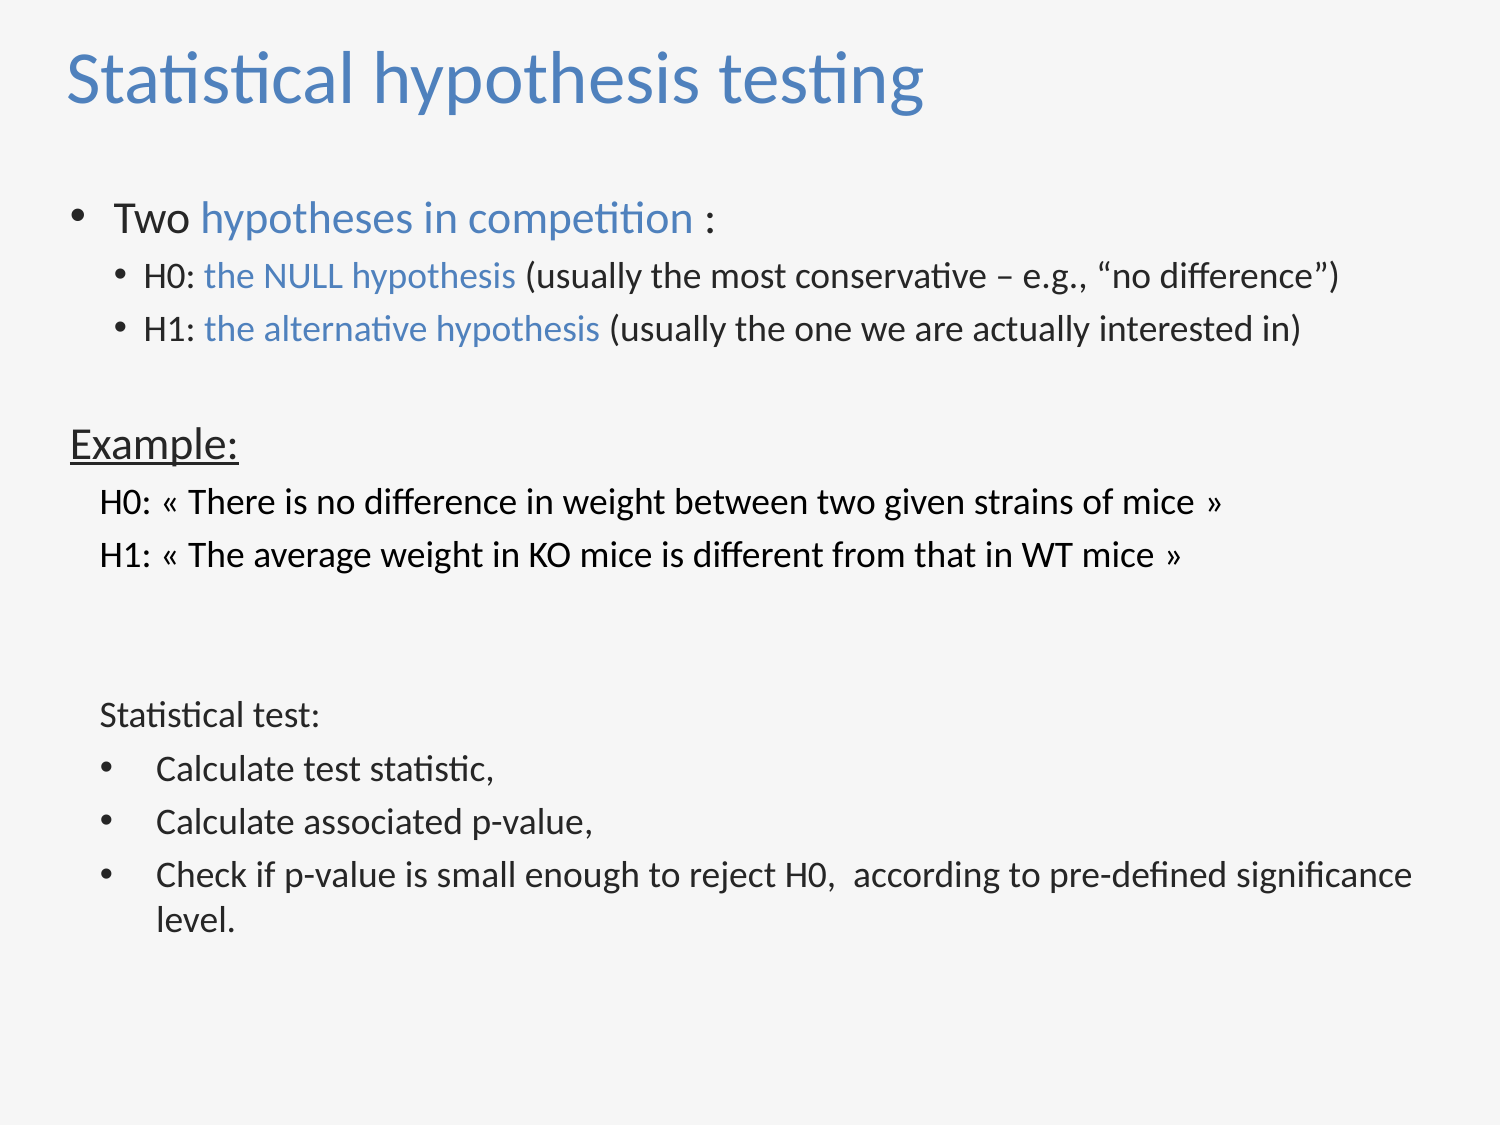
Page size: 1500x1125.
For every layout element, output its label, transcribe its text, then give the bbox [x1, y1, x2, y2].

text_box Statistical hypothesis testing [42, 38, 1345, 120]
text_box Two hypotheses in competition : H0: the NULL hypothesis (usually the most conservative – e.g., “no difference”) H1: the alternative hypothesis (usually the one we are actually interested in) Example: H0: « There is no difference in weight between two given strains of mice » H1: « The average weight in KO mice is different from that in WT mice » Statistical test: Calculate test statistic, Calculate associated p-value, Check if p-value is small enough to reject H0, according to pre-defined significance level. [69, 113, 1441, 1068]
